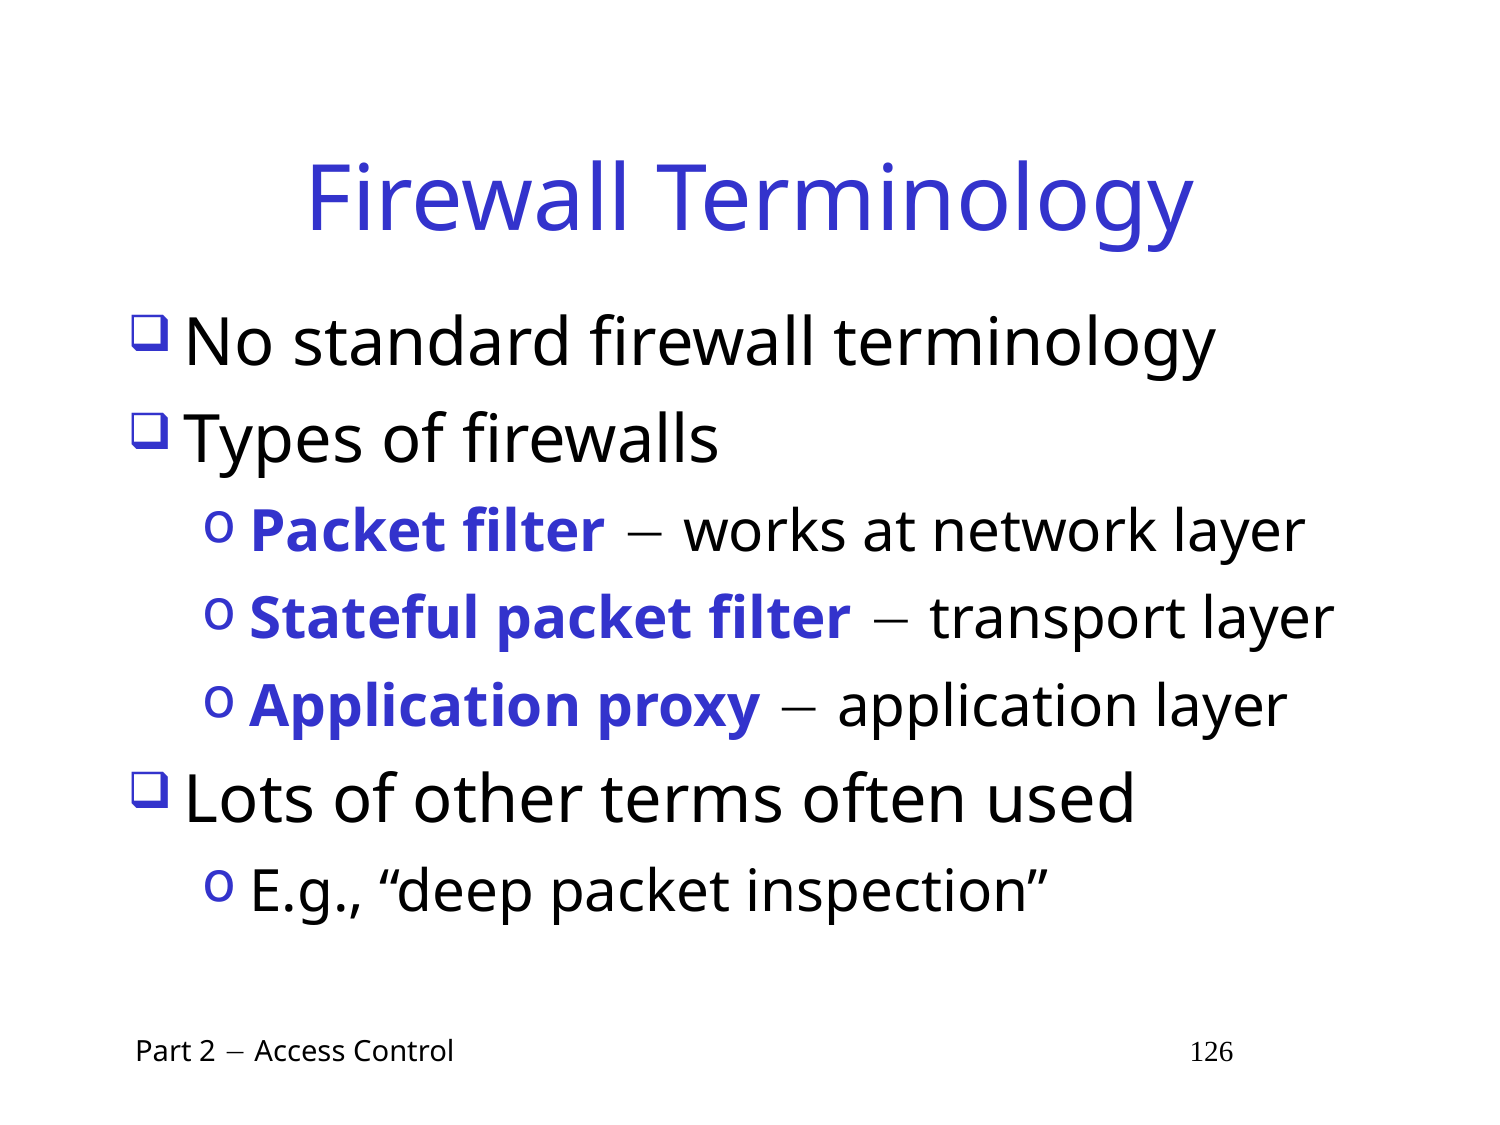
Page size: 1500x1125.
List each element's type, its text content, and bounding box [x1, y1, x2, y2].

list No standard firewall terminology Types of firewalls Packet filter  works at network layer Stateful packet filter  transport layer Application proxy  application layer Lots of other terms often used E.g., “deep packet inspection” [112, 299, 1426, 976]
title Firewall Terminology [112, 99, 1388, 288]
footer Part 2  Access Control 126 [112, 1024, 1401, 1101]
